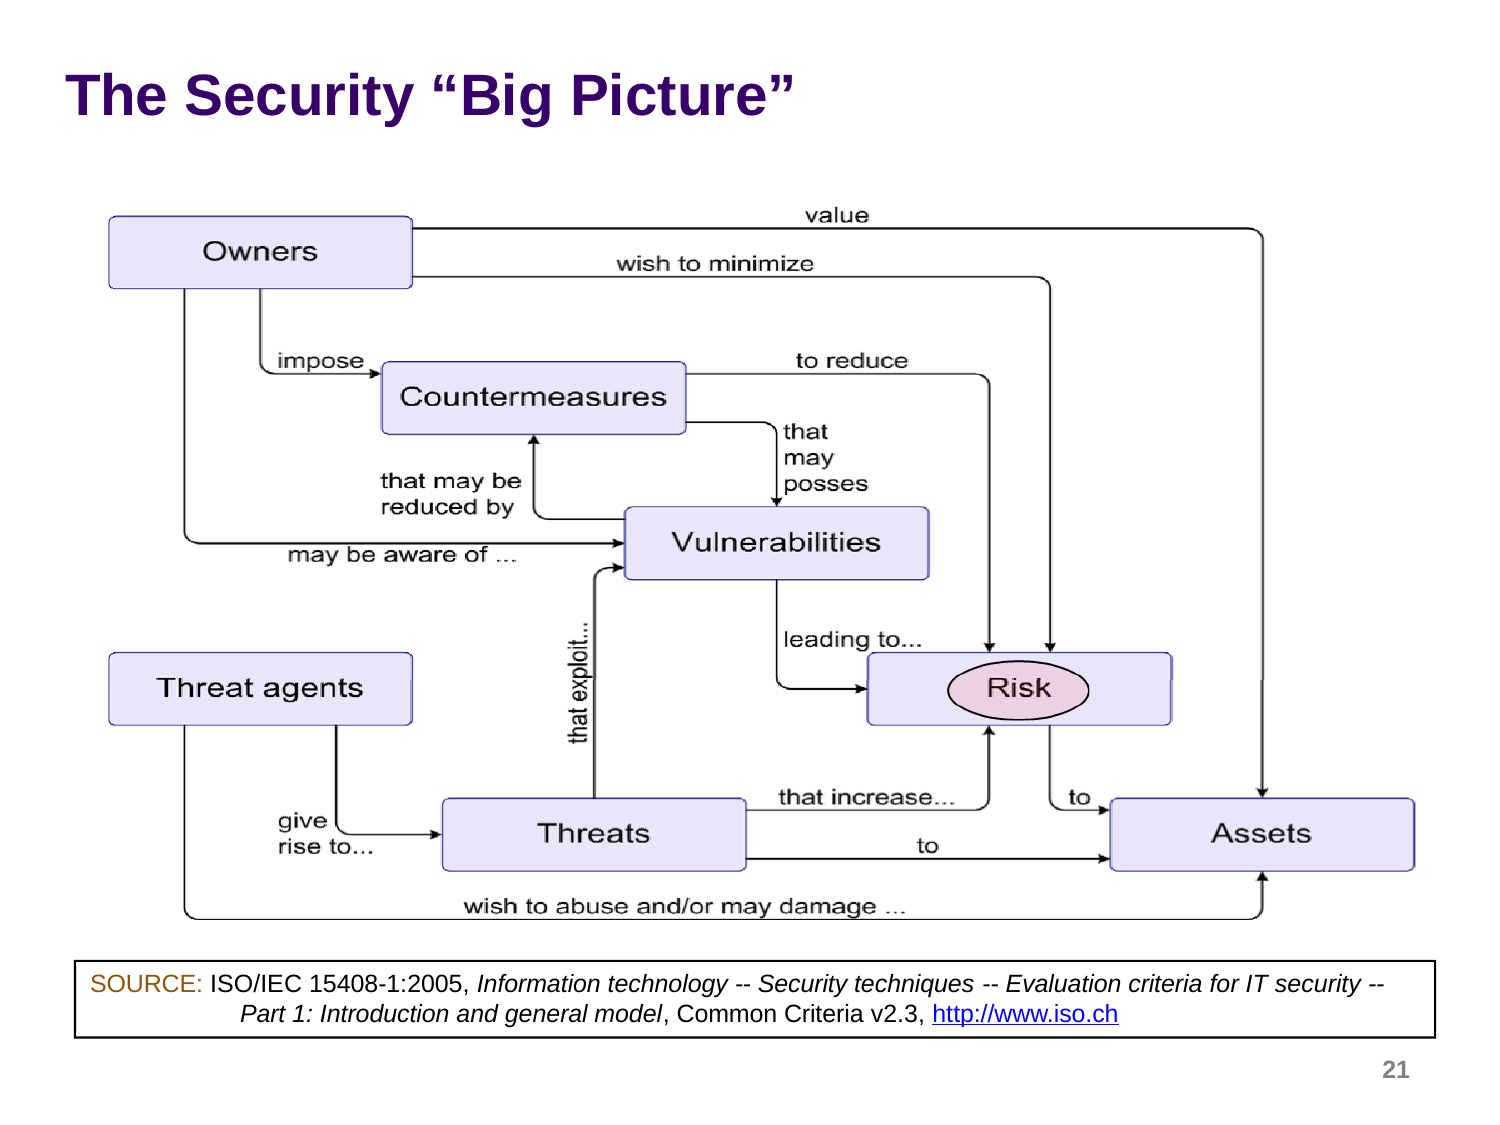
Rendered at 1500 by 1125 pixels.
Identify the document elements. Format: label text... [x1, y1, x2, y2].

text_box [108, 199, 1416, 920]
title The Security “Big Picture” [62, 55, 800, 245]
slide_number 21 [1375, 1053, 1417, 1125]
text_box [73, 959, 1437, 1039]
text_box SOURCE: ISO/IEC 15408-1:2005, Information technology -- Security techniques -- Evaluation criteria for IT security -- Part 1: Introduction and general model, Common Criteria v2.3, http://www.iso.ch [87, 965, 1398, 1028]
